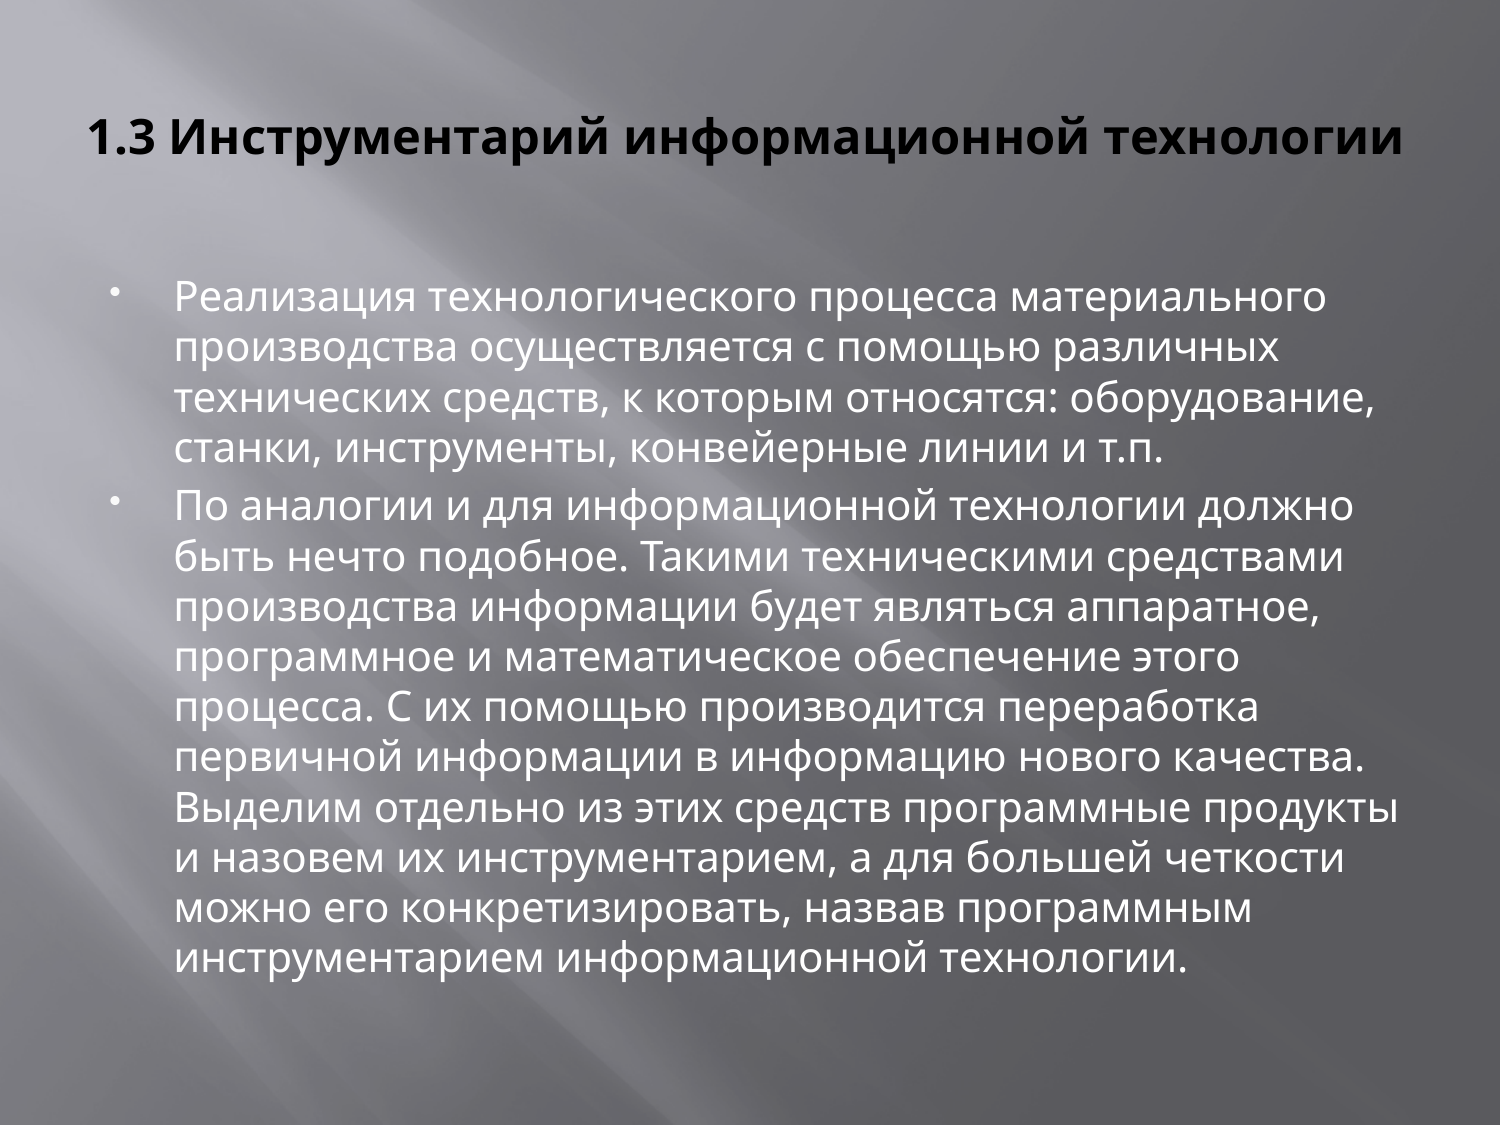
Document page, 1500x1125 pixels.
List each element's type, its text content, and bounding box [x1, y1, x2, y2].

list Реализация технологического процесса материального производства осуществляется с помощью различных технических средств, к которым относятся: оборудование, станки, инструменты, конвейерные линии и т.п. По аналогии и для информационной технологии должно быть нечто подобное. Такими техническими средствами производства информации будет являться аппаратное, программное и математическое обеспечение этого процесса. С их помощью производится переработка первичной информации в информацию нового качества. Выделим отдельно из этих средств программные продукты и назовем их инструментарием, а для большей четкости можно его конкретизировать, назвав программным инструментарием информационной технологии. [75, 262, 1425, 1035]
title 1.3 Инструментарий информационной технологии [70, 70, 1421, 258]
